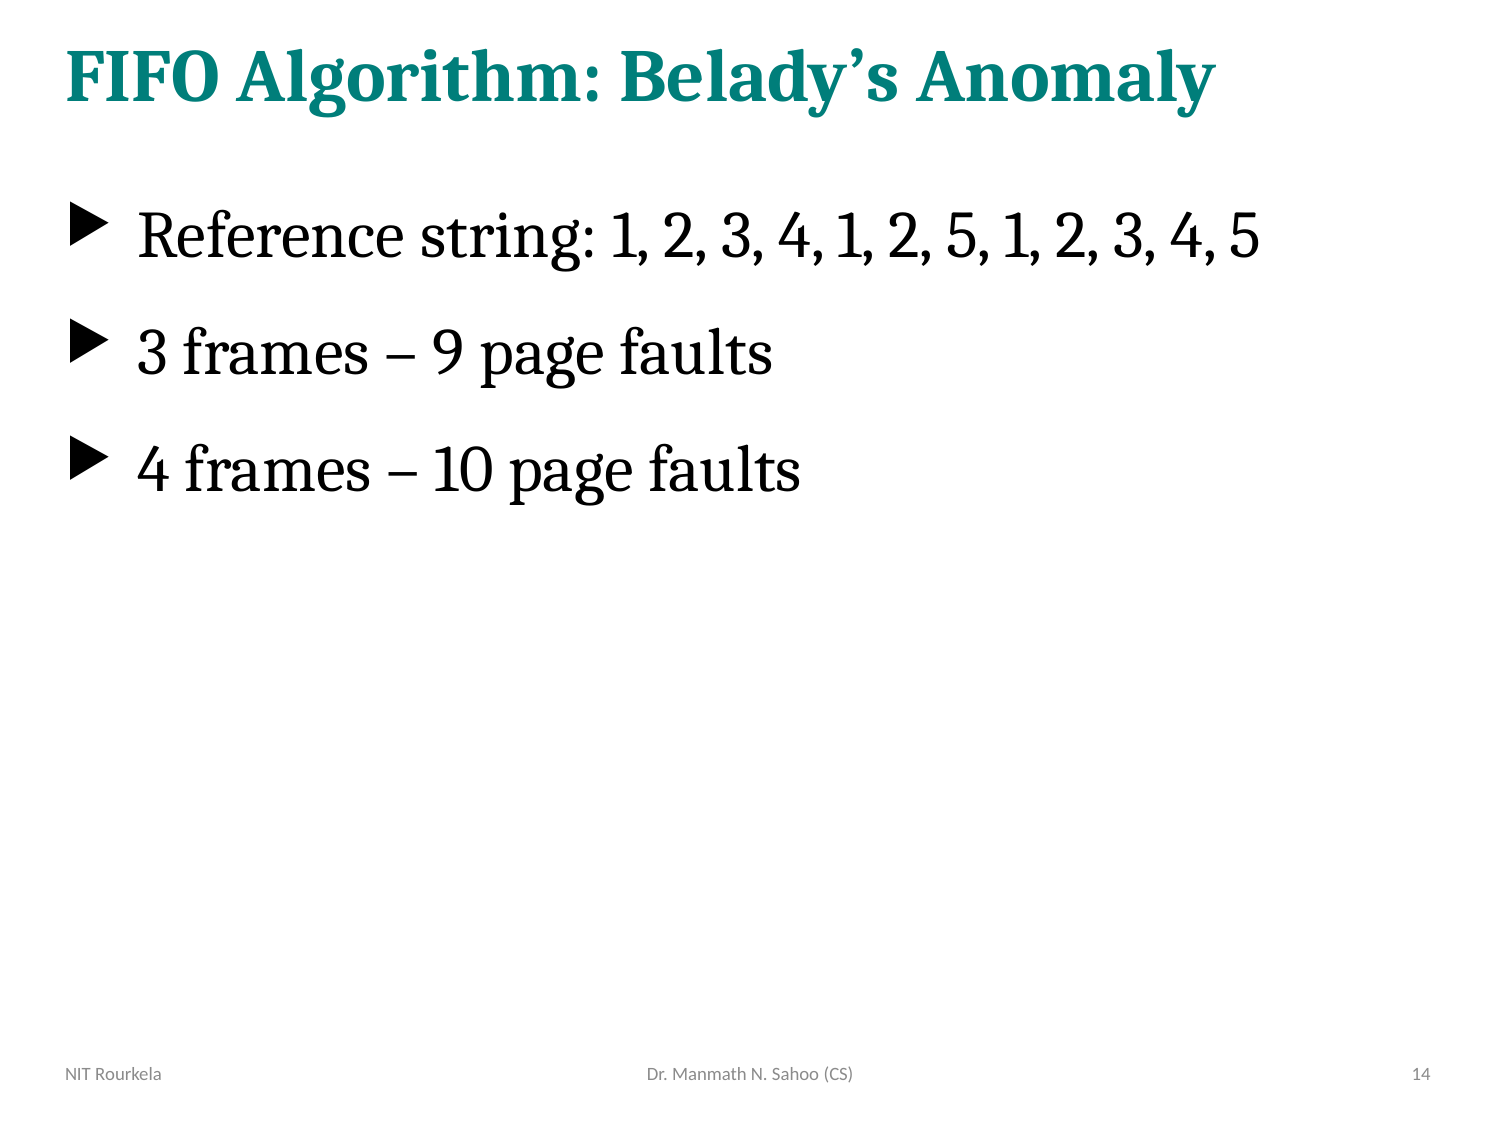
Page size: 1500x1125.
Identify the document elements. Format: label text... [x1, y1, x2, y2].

list Reference string: 1, 2, 3, 4, 1, 2, 5, 1, 2, 3, 4, 5 3 frames – 9 page faults 4 frames – 10 page faults [50, 167, 1446, 1014]
slide_number NIT Rourkela [50, 1042, 441, 1103]
footer Dr. Manmath N. Sahoo (CS) [496, 1042, 1004, 1103]
slide_number 14 [1089, 1042, 1446, 1103]
title FIFO Algorithm: Belady’s Anomaly [50, 5, 1446, 149]
